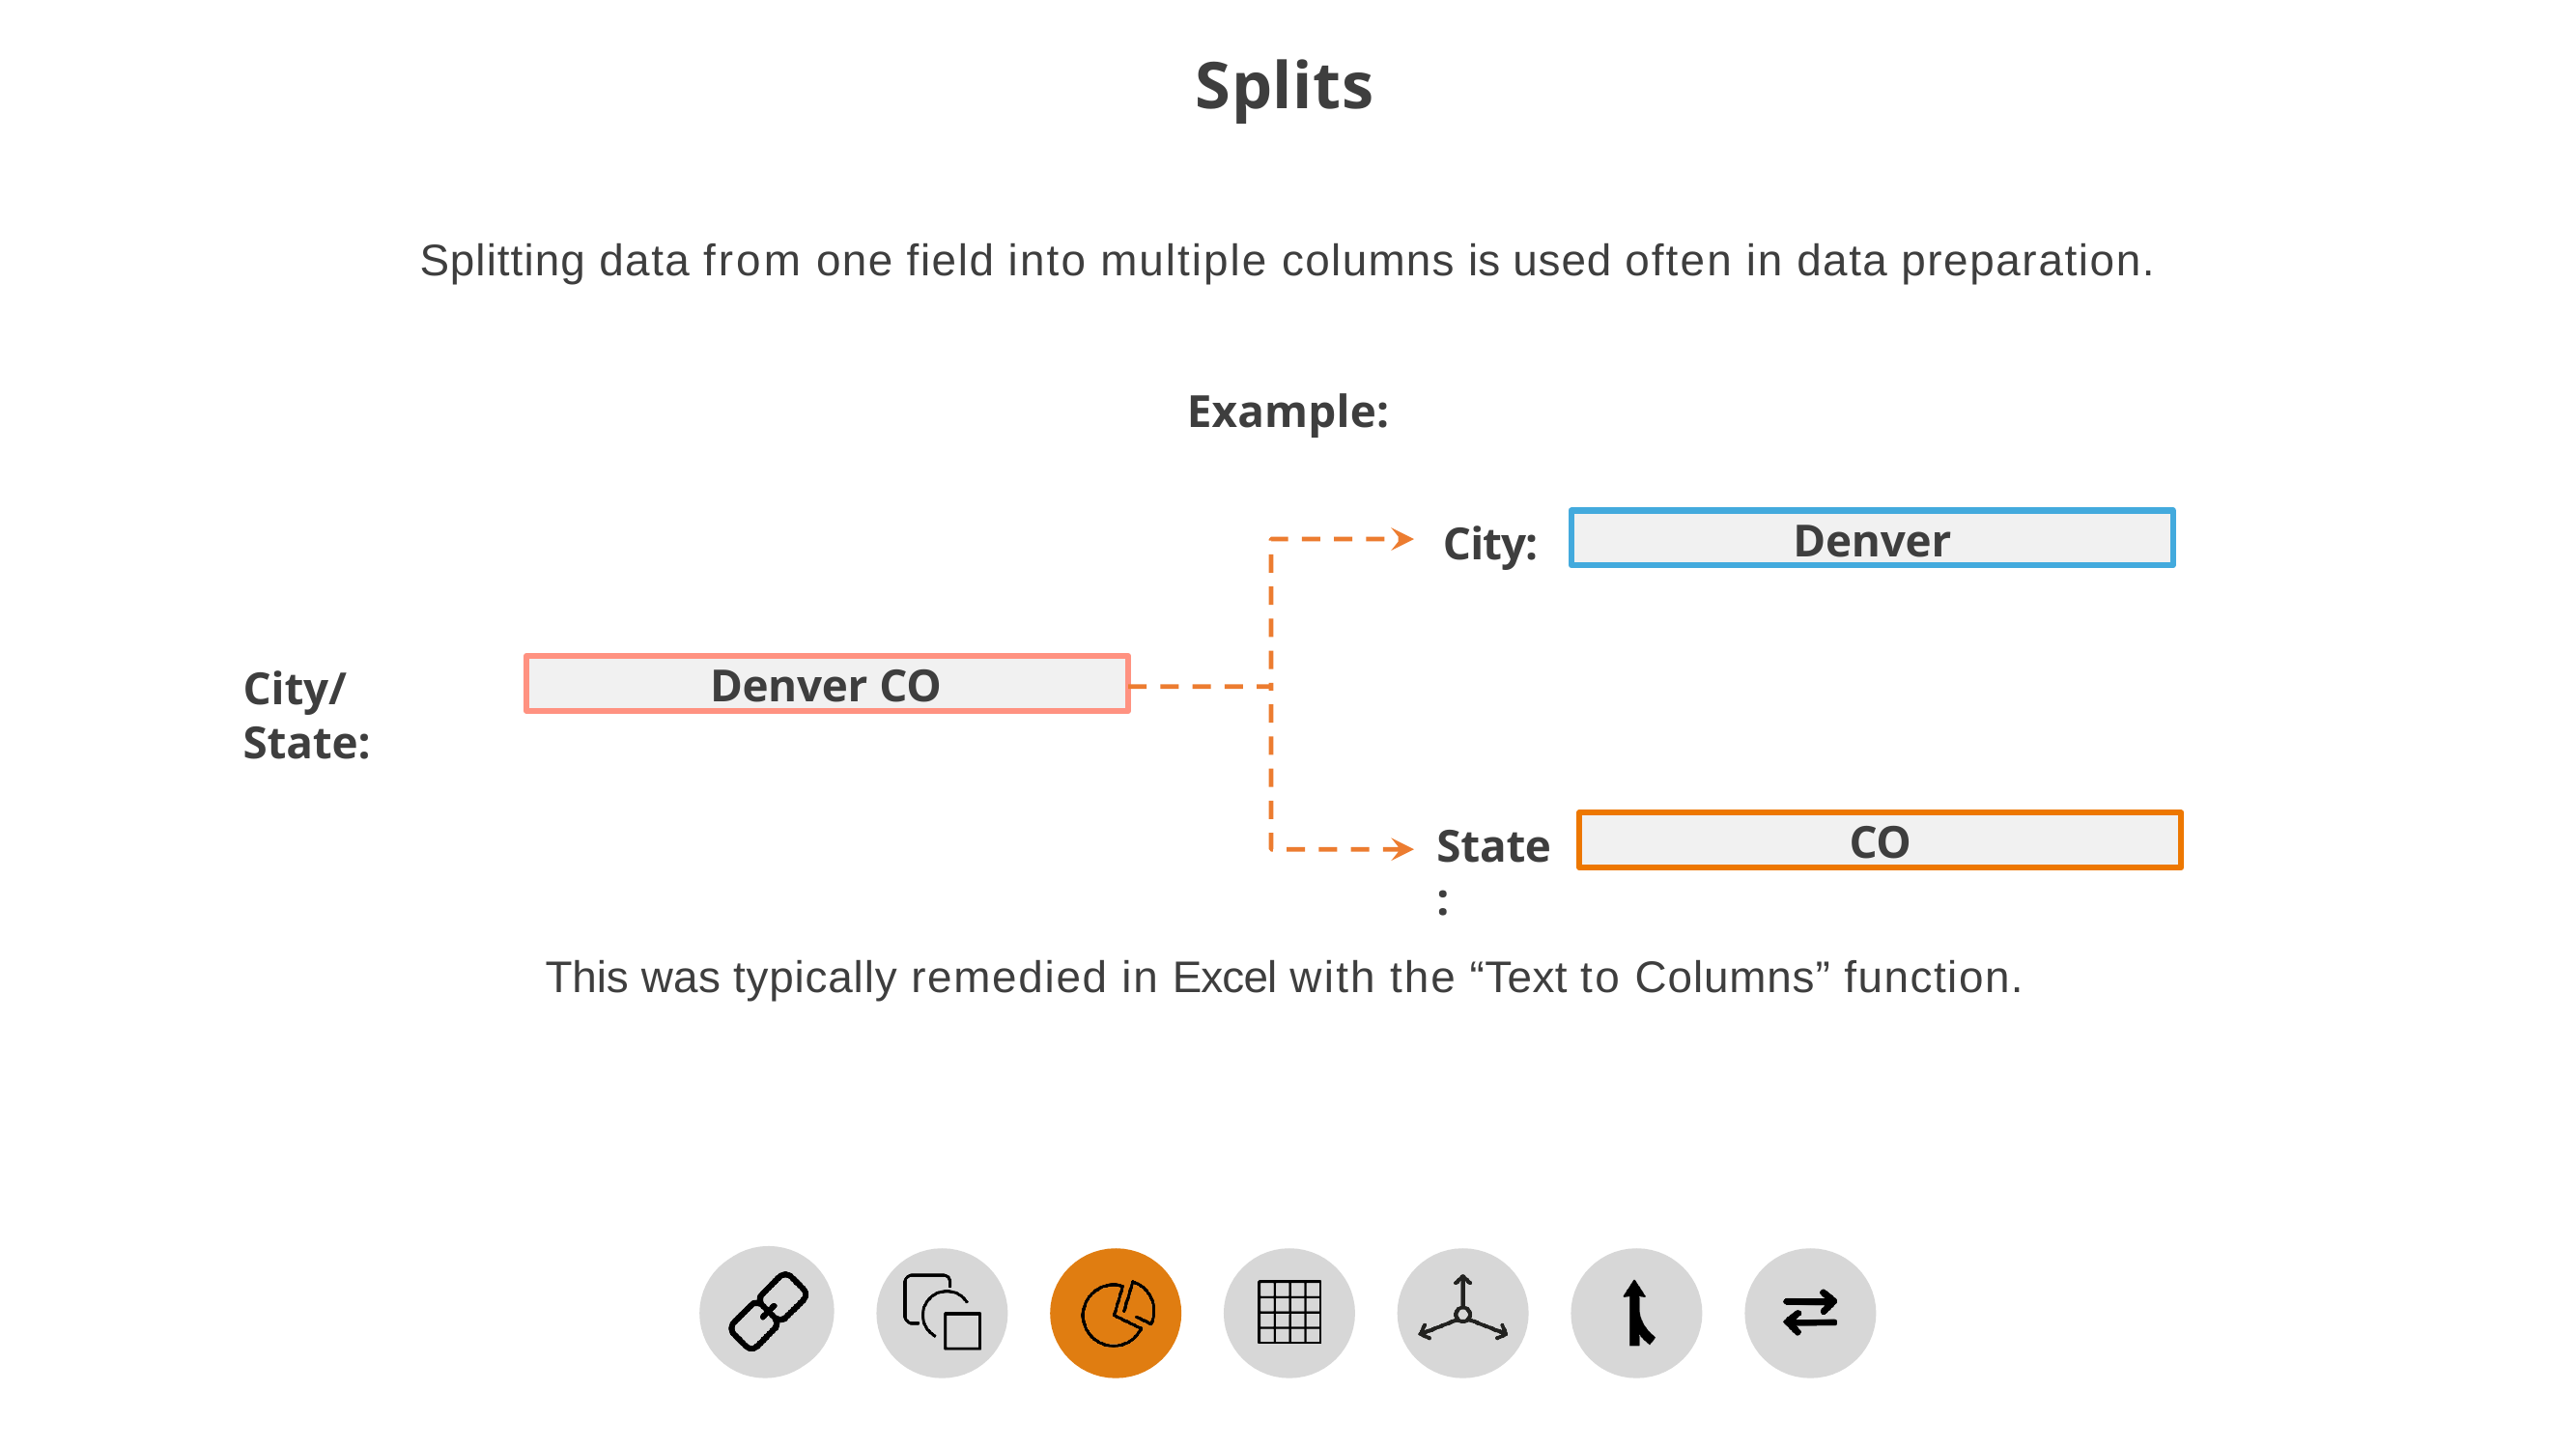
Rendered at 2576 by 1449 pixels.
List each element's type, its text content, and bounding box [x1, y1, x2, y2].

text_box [1223, 1247, 1356, 1379]
text_box [1268, 586, 1274, 606]
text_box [876, 1247, 1008, 1379]
text_box [1268, 800, 1274, 819]
text_box This was typically remedied in Excel with the “Text to Columns” function. [543, 946, 2032, 1002]
text_box Denver [1571, 510, 2173, 566]
text_box [1318, 846, 1338, 852]
text_box [1268, 536, 1288, 542]
text_box [1268, 833, 1274, 852]
text_box [1160, 684, 1179, 690]
text_box [1287, 846, 1306, 852]
text_box [1257, 682, 1274, 691]
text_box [1397, 1247, 1529, 1379]
text_box City: [1440, 513, 1540, 569]
title Splits [1193, 42, 1383, 230]
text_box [1049, 1247, 1182, 1379]
text_box CO [1579, 812, 2182, 868]
text_box [1382, 838, 1414, 862]
text_box [1268, 704, 1274, 724]
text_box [698, 1245, 835, 1378]
text_box [1350, 846, 1370, 852]
text_box [1268, 618, 1274, 638]
text_box [1192, 684, 1211, 690]
text_box [1268, 736, 1274, 755]
text_box [1128, 684, 1147, 690]
text_box [1366, 536, 1385, 542]
text_box City/State: [241, 659, 467, 767]
text_box [1268, 650, 1274, 669]
text_box State: [1434, 815, 1562, 924]
text_box Denver CO [526, 656, 1129, 711]
text_box [1301, 536, 1320, 542]
text_box [1268, 554, 1274, 573]
text_box Splitting data from one field into multiple columns is used often in data preparation. Example: [417, 230, 2158, 438]
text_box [1571, 1247, 1703, 1379]
text_box [1334, 536, 1353, 542]
text_box [1224, 684, 1243, 690]
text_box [1744, 1247, 1877, 1379]
text_box [1268, 768, 1274, 787]
text_box [1391, 527, 1414, 551]
